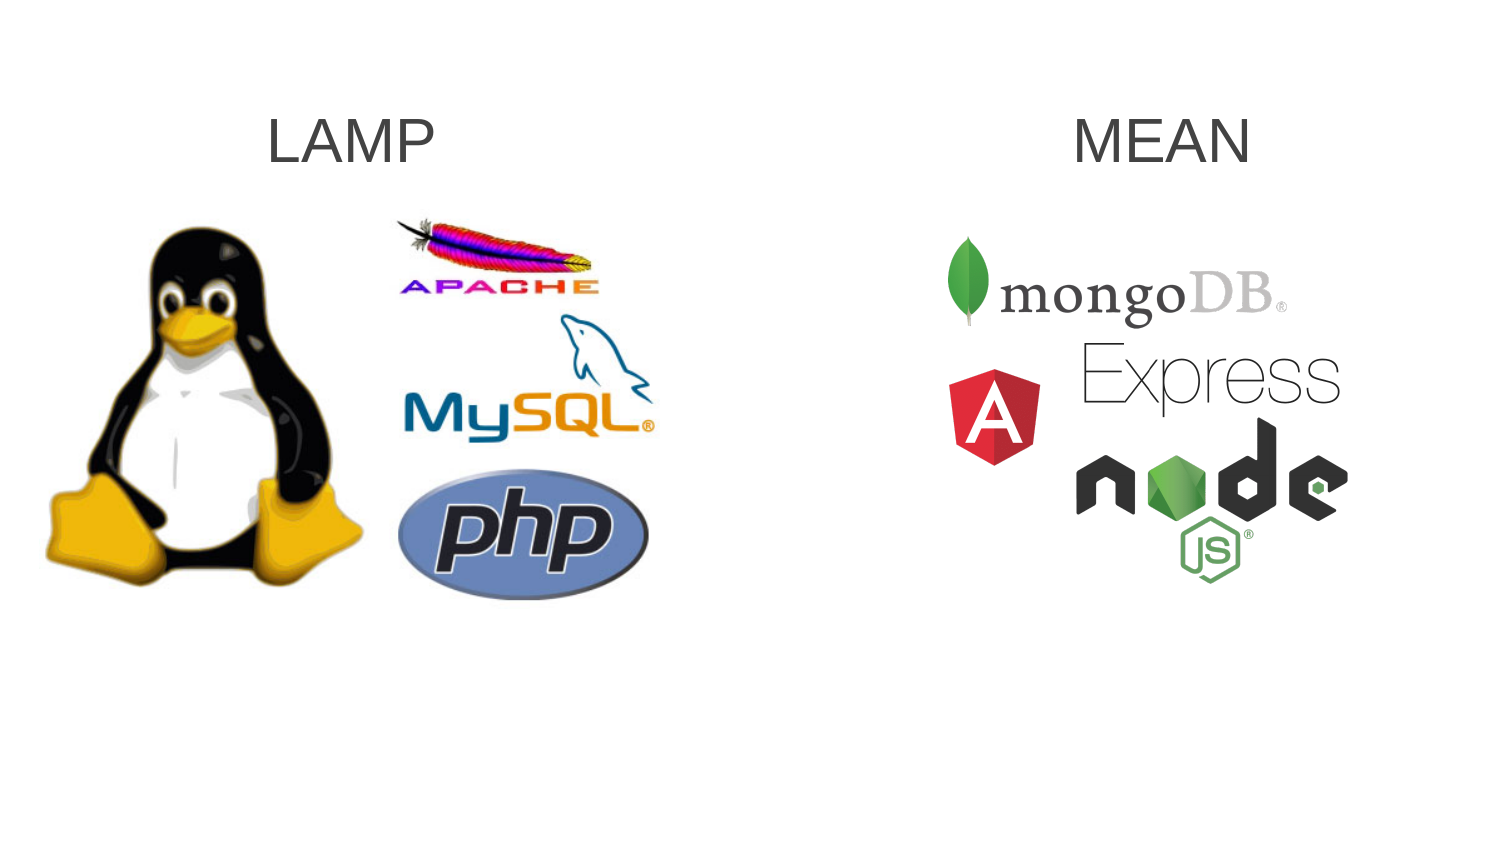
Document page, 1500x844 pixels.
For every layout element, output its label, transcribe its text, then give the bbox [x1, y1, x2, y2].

text_box LAMP [231, 85, 473, 168]
text_box MEAN [1042, 85, 1283, 168]
picture [39, 208, 665, 610]
picture [909, 208, 1390, 610]
